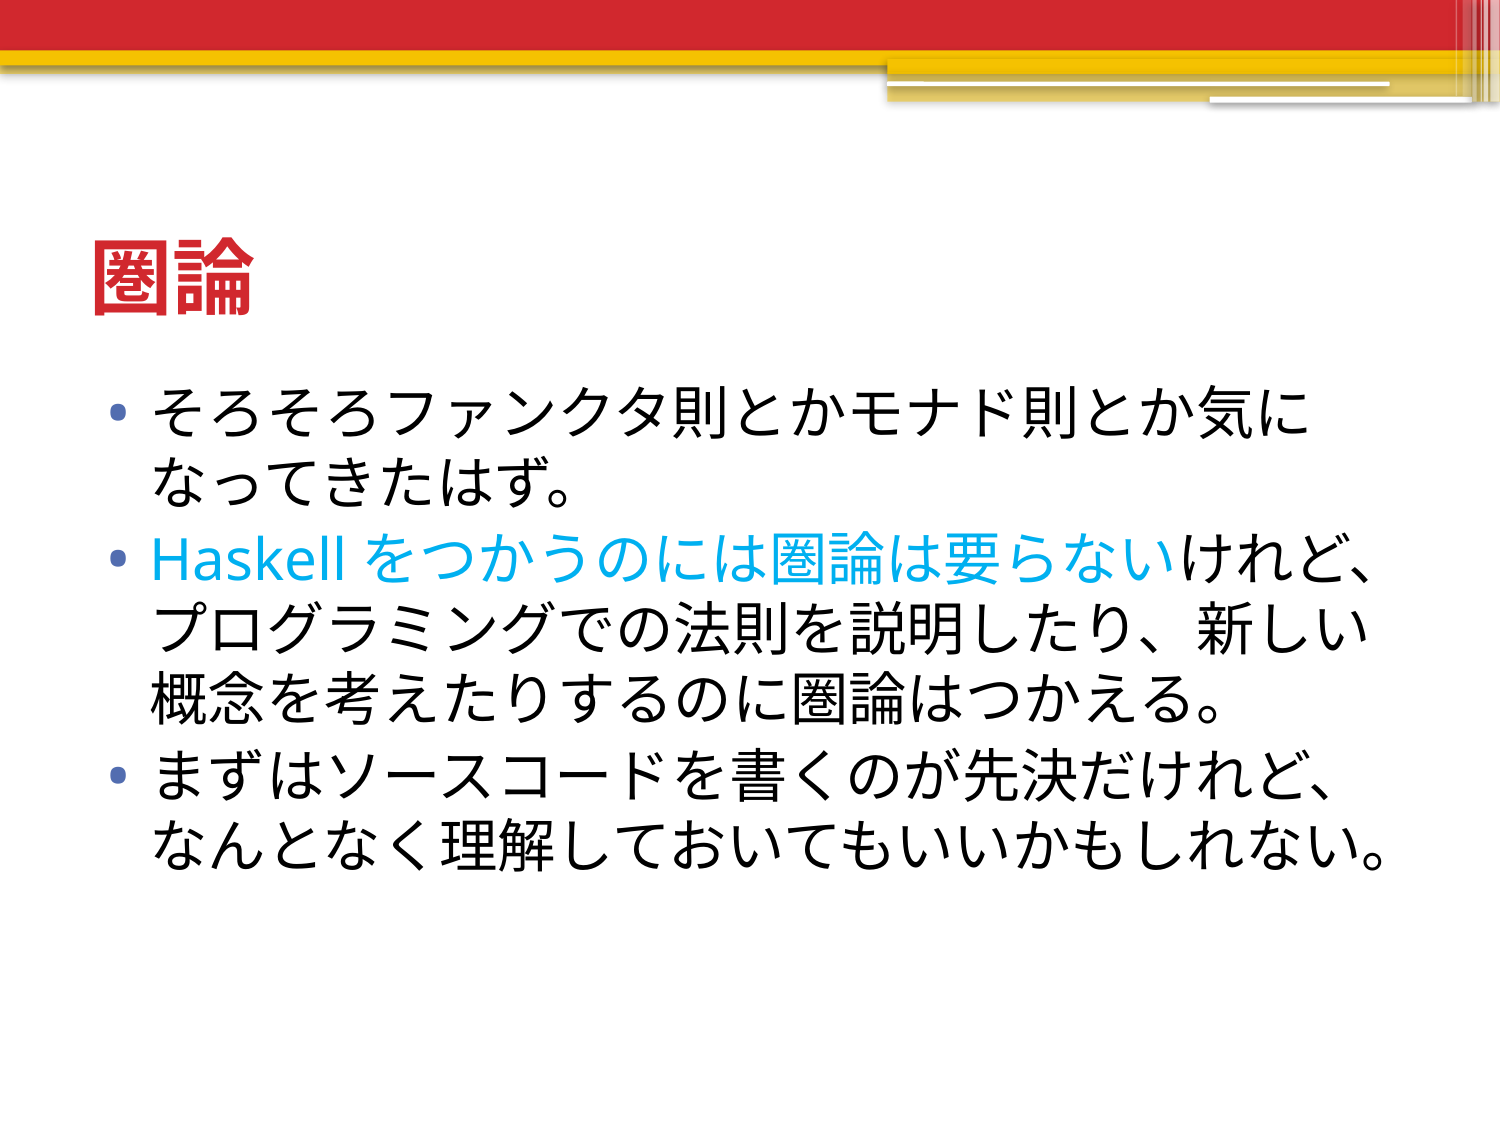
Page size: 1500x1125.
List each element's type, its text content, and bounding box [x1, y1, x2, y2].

title 圏論 [75, 187, 1425, 363]
list そろそろファンクタ則とかモナド則とか気になってきたはず。 Haskellをつかうのには圏論は要らないけれど、プログラミングでの法則を説明したり、新しい概念を考えたりするのに圏論はつかえる。 まずはソースコードを書くのが先決だけれど、なんとなく理解しておいてもいいかもしれない。 [75, 368, 1425, 1079]
